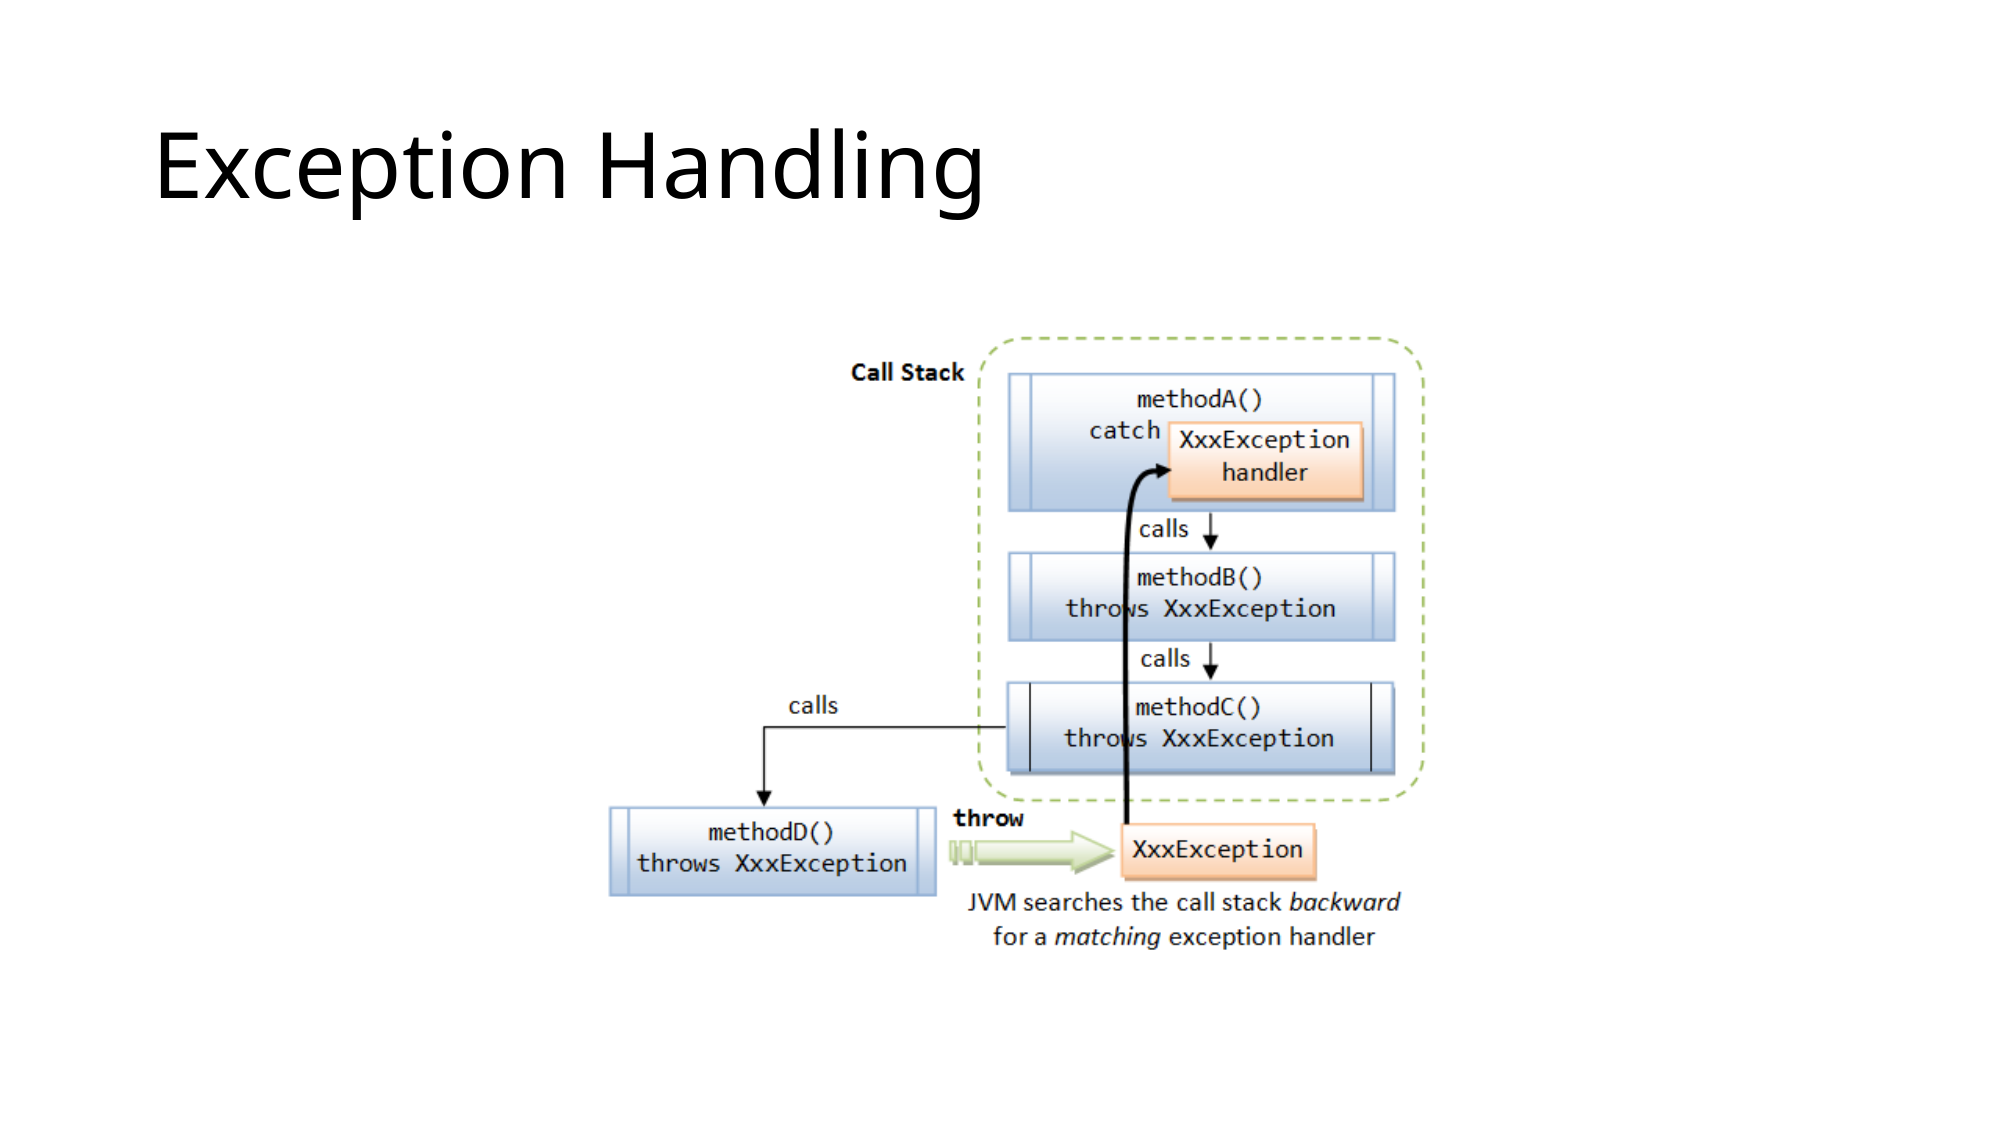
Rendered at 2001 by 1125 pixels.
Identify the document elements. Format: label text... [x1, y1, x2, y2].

title Exception Handling [137, 59, 1863, 278]
picture [593, 320, 1441, 964]
